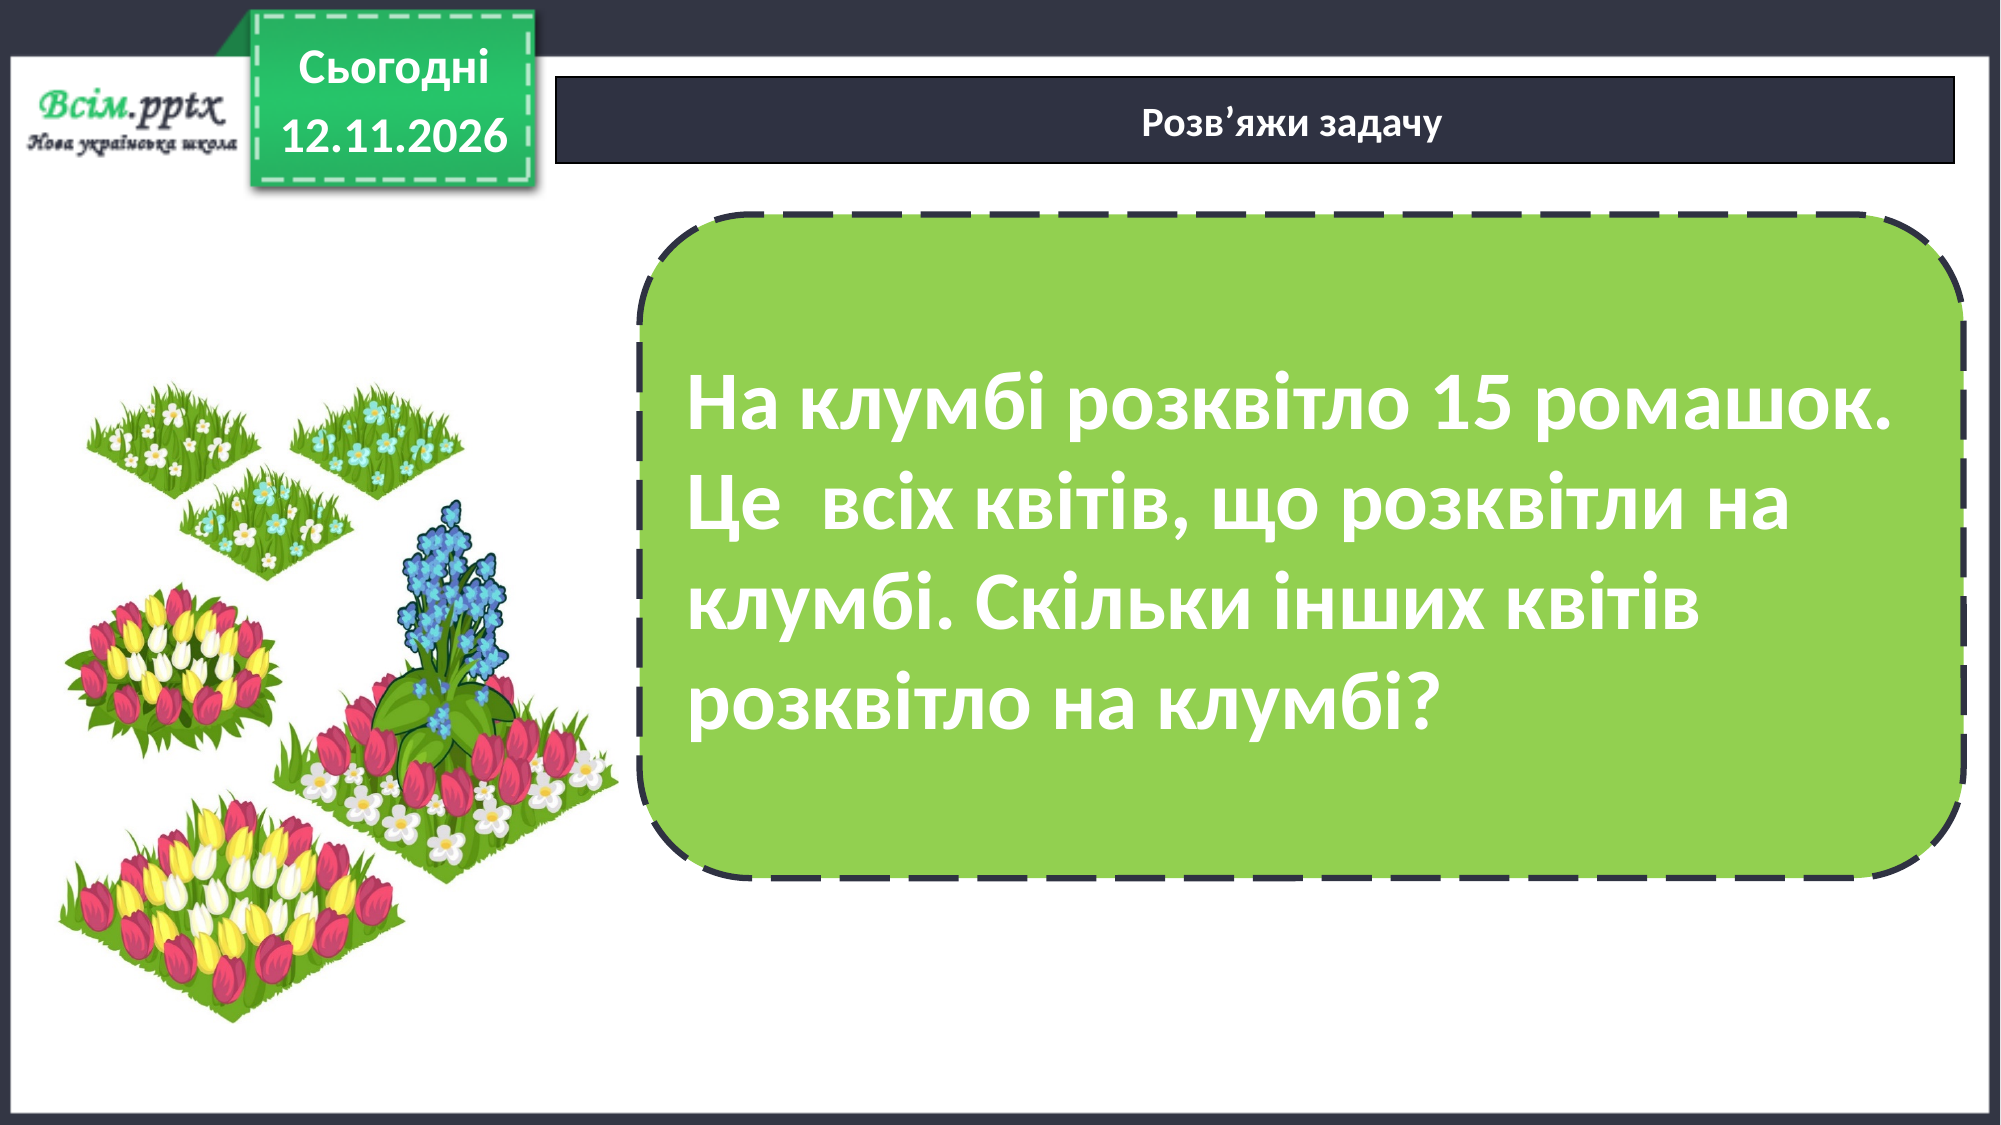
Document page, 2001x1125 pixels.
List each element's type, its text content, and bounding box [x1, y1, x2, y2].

text_box Сьогодні [284, 26, 535, 101]
text_box 01.06.2022 [263, 101, 524, 164]
text_box Розв’яжи задачу [555, 76, 1955, 164]
picture [0, 0, 2001, 1125]
